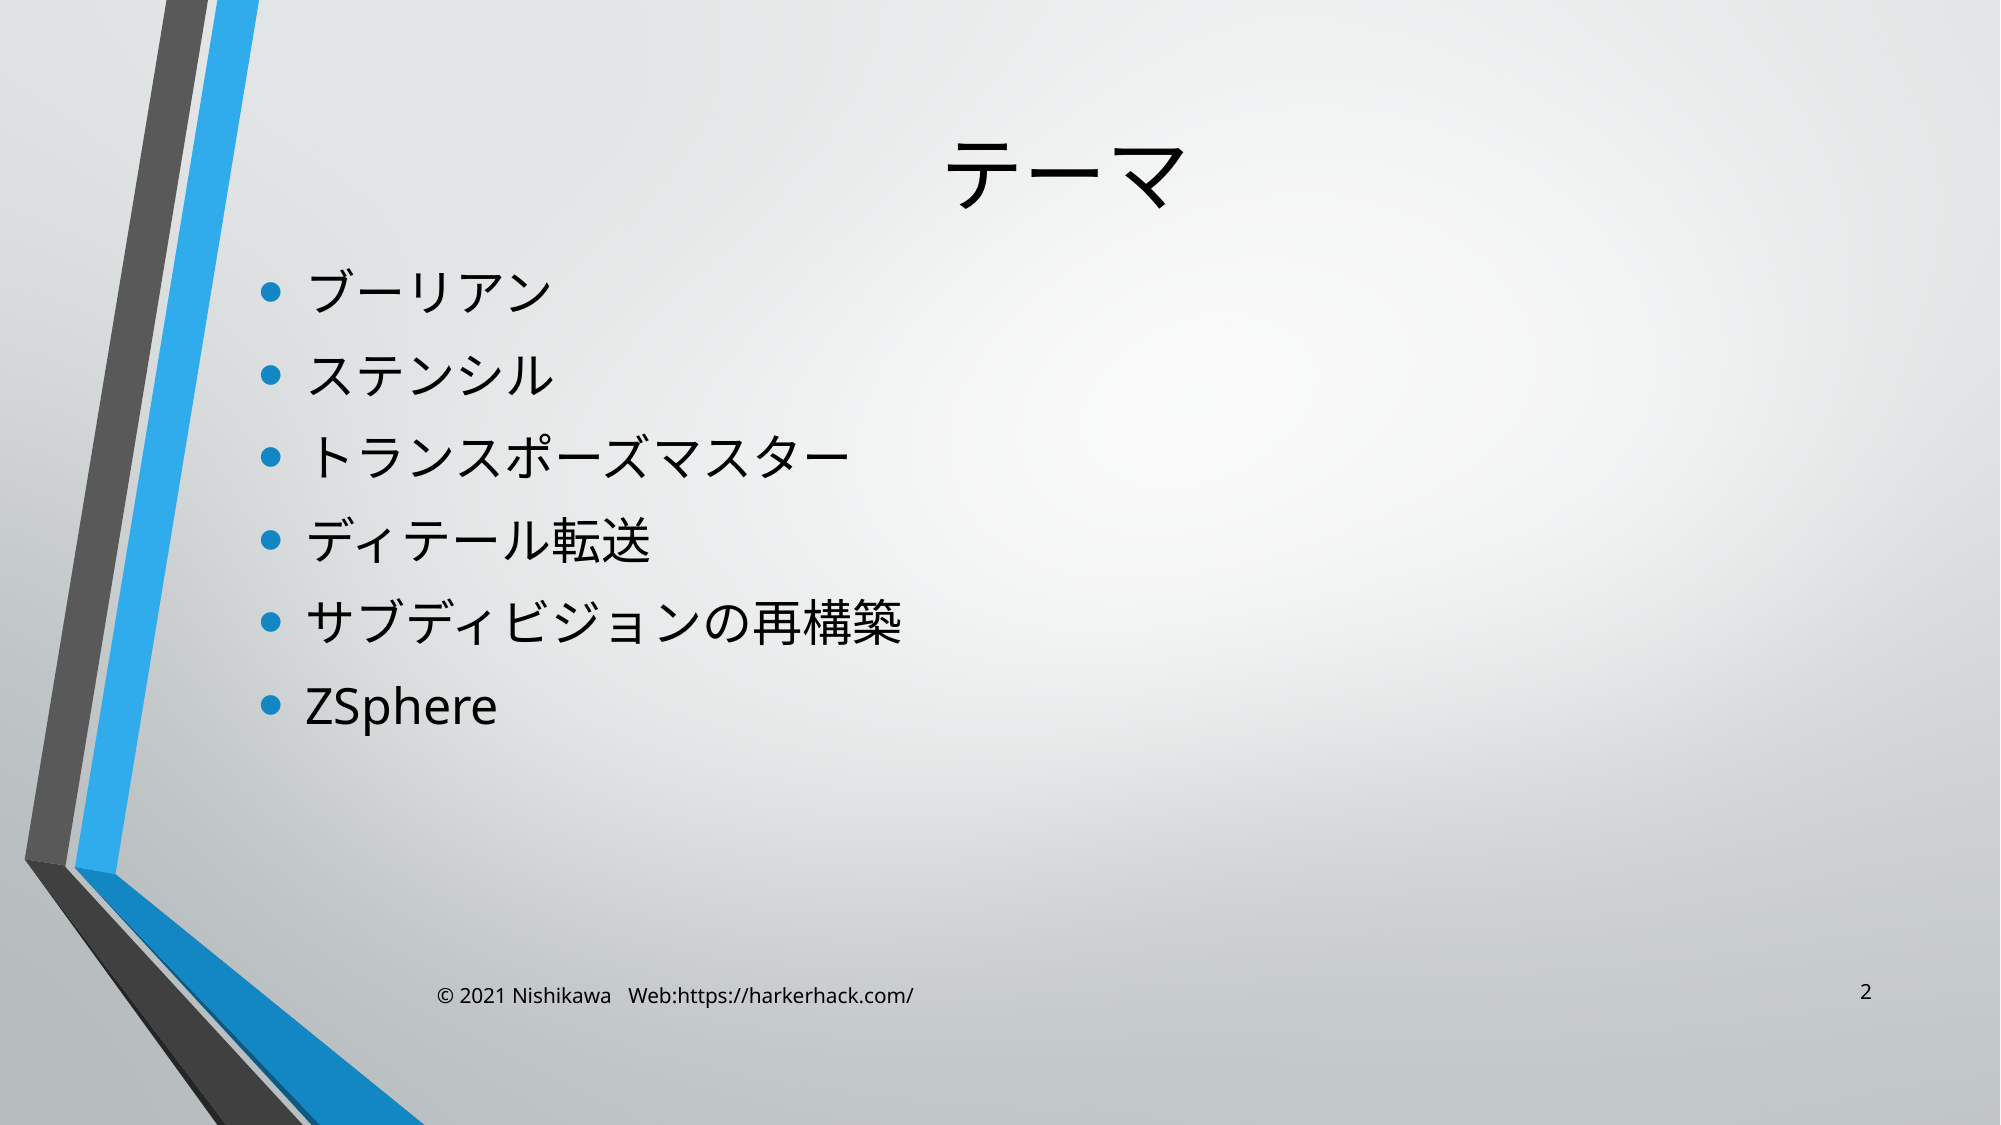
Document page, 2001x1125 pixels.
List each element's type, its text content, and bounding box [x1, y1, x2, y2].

title テーマ [243, 112, 1887, 232]
slide_number 2 [1796, 962, 1887, 1023]
list ブーリアン ステンシル トランスポーズマスター ディテール転送 サブディビジョンの再構築 ZSphere [243, 254, 1887, 950]
footer © 2021 Nishikawa Web:https://harkerhack.com/ [421, 965, 1584, 1025]
